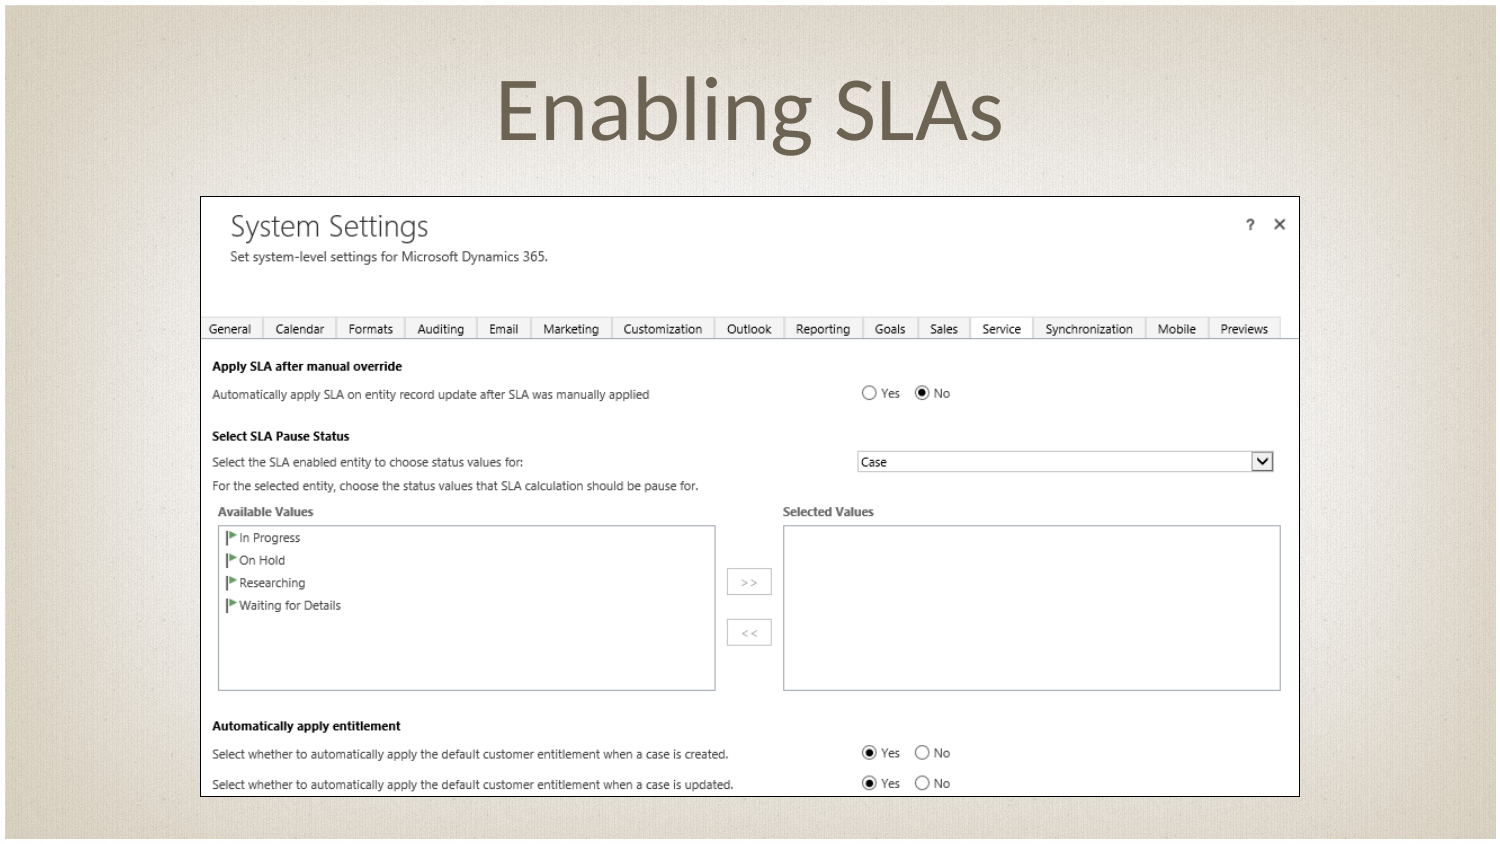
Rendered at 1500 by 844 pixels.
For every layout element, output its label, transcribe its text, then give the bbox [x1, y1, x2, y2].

title Enabling SLAs [75, 33, 1425, 175]
picture [0, 0, 1500, 844]
